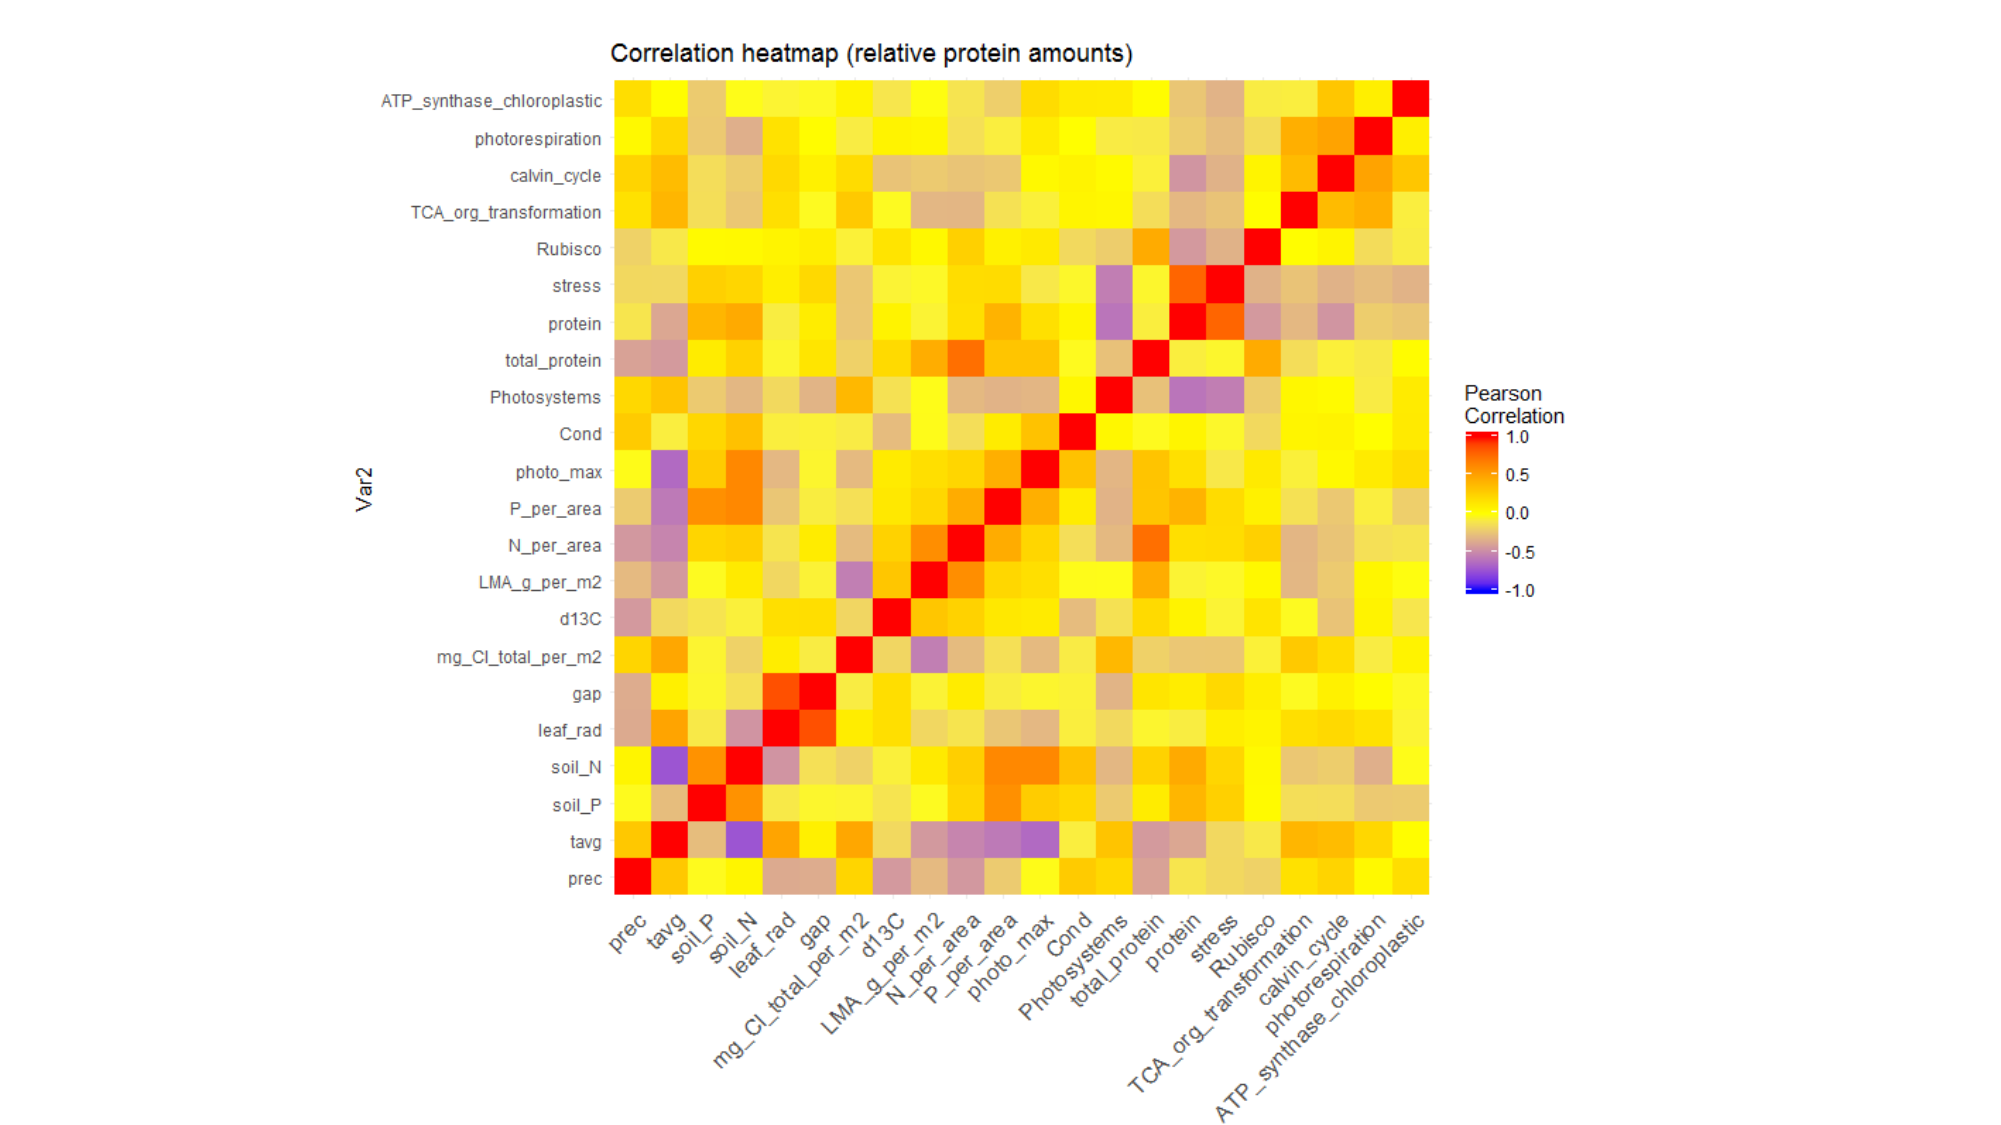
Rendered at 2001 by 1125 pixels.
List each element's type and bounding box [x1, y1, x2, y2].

picture [143, 30, 1788, 1125]
